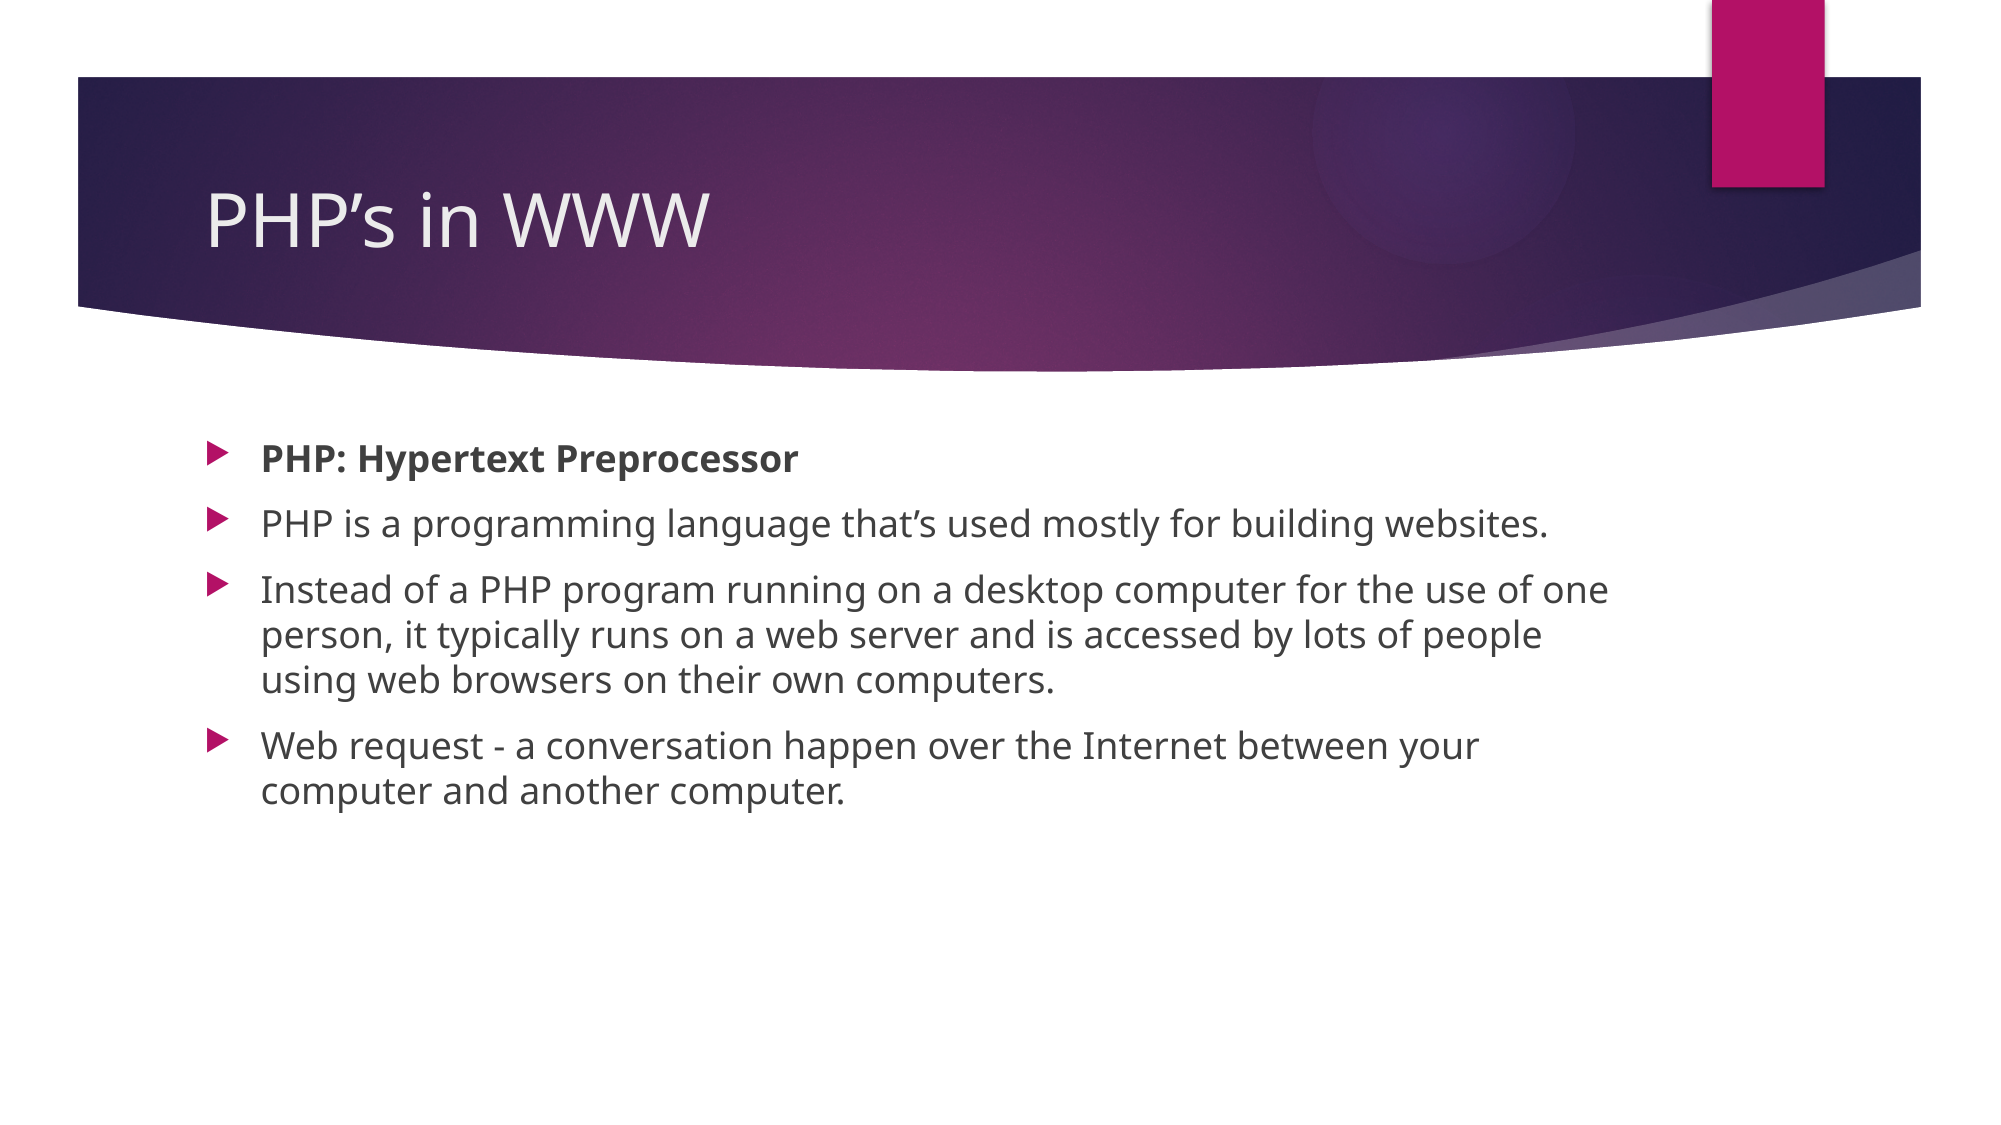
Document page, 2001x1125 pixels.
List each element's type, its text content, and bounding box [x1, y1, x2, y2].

title PHP’s in WWW [189, 159, 1627, 276]
list PHP: Hypertext Preprocessor PHP is a programming language that’s used mostly for building websites. Instead of a PHP program running on a desktop computer for the use of one person, it typically runs on a web server and is accessed by lots of people using web browsers on their own computers. Web request - a conversation happen over the Internet between your computer and another computer. [189, 427, 1638, 988]
